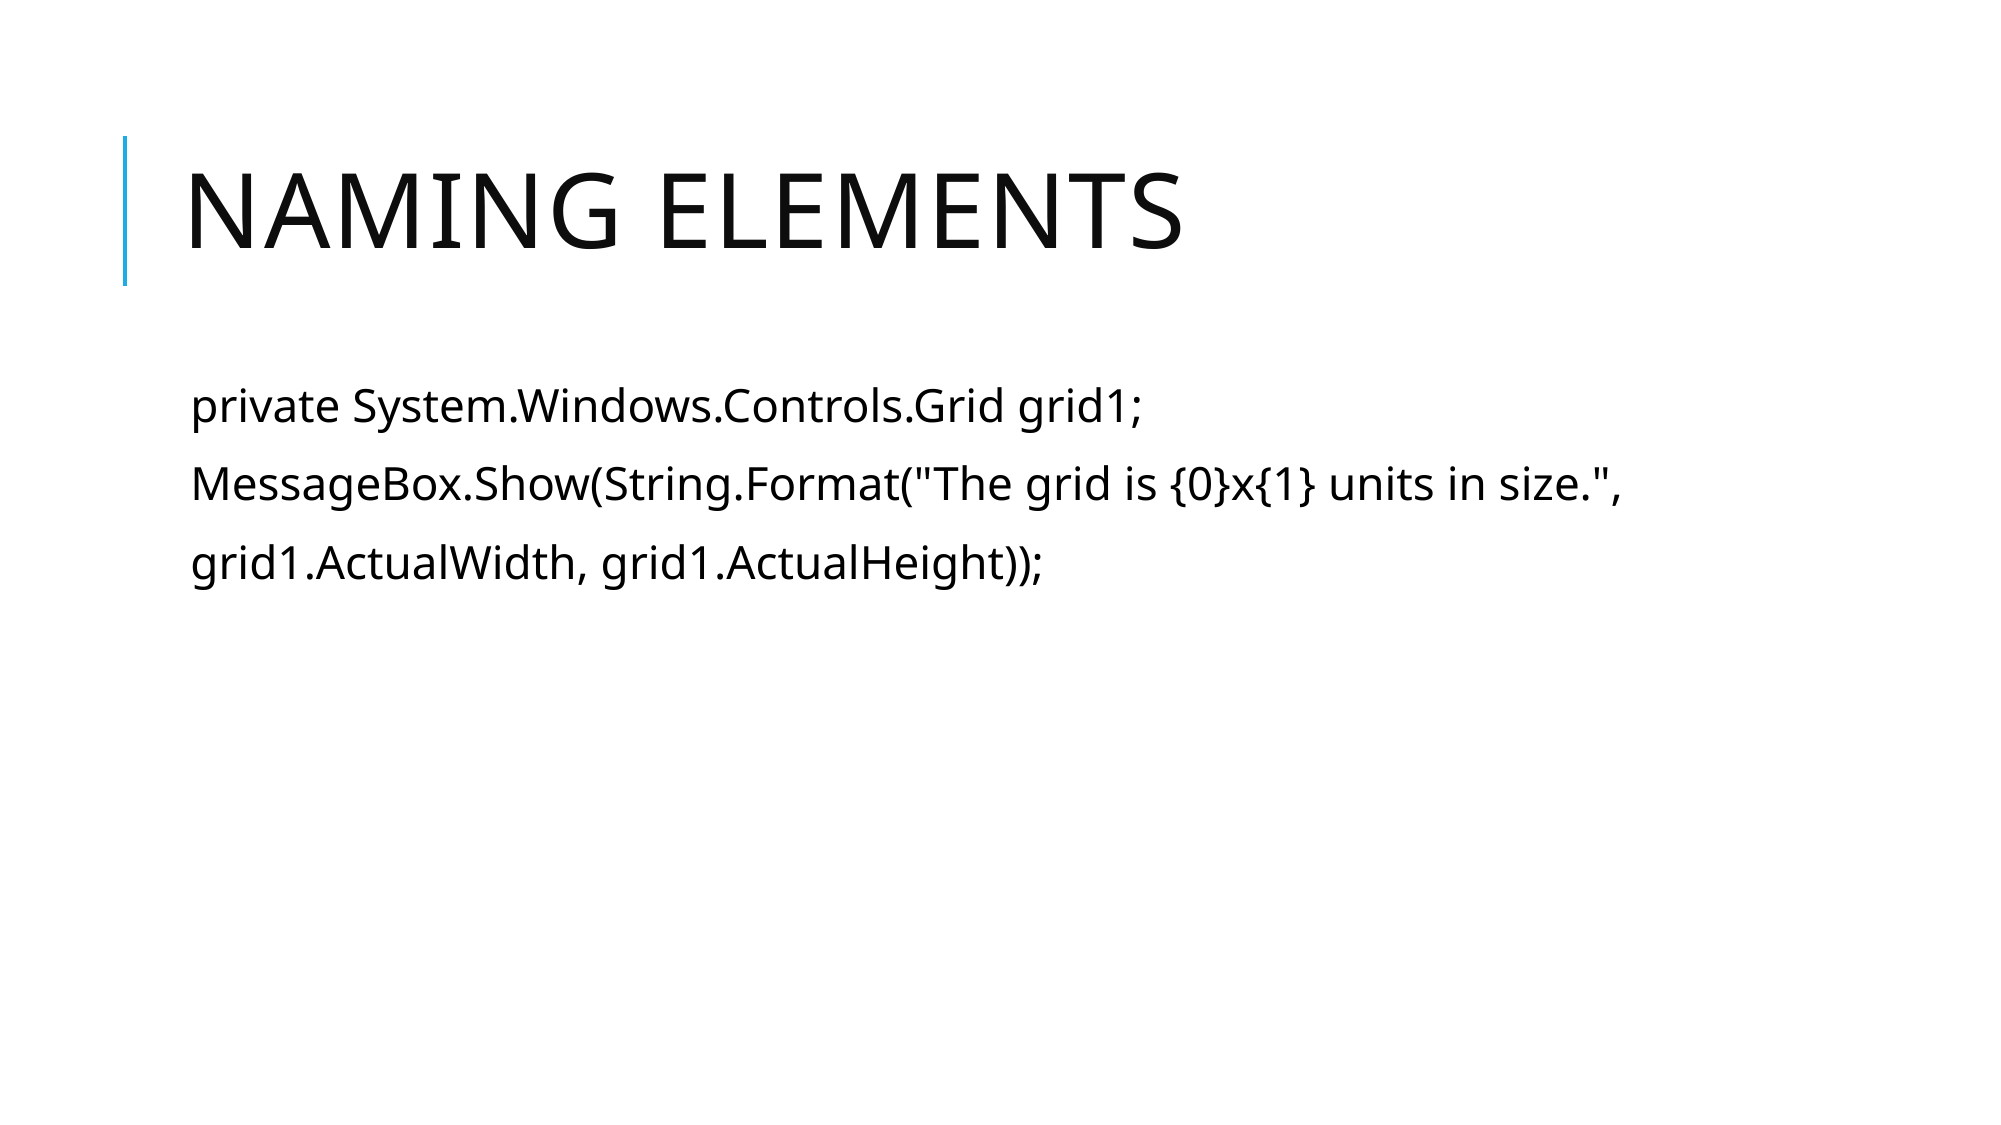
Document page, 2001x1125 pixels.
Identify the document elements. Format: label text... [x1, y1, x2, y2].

title Naming Elements [168, 96, 1763, 342]
list private System.Windows.Controls.Grid grid1; MessageBox.Show(String.Format("The grid is {0}x{1} units in size.", grid1.ActualWidth, grid1.ActualHeight)); [168, 375, 1763, 1035]
